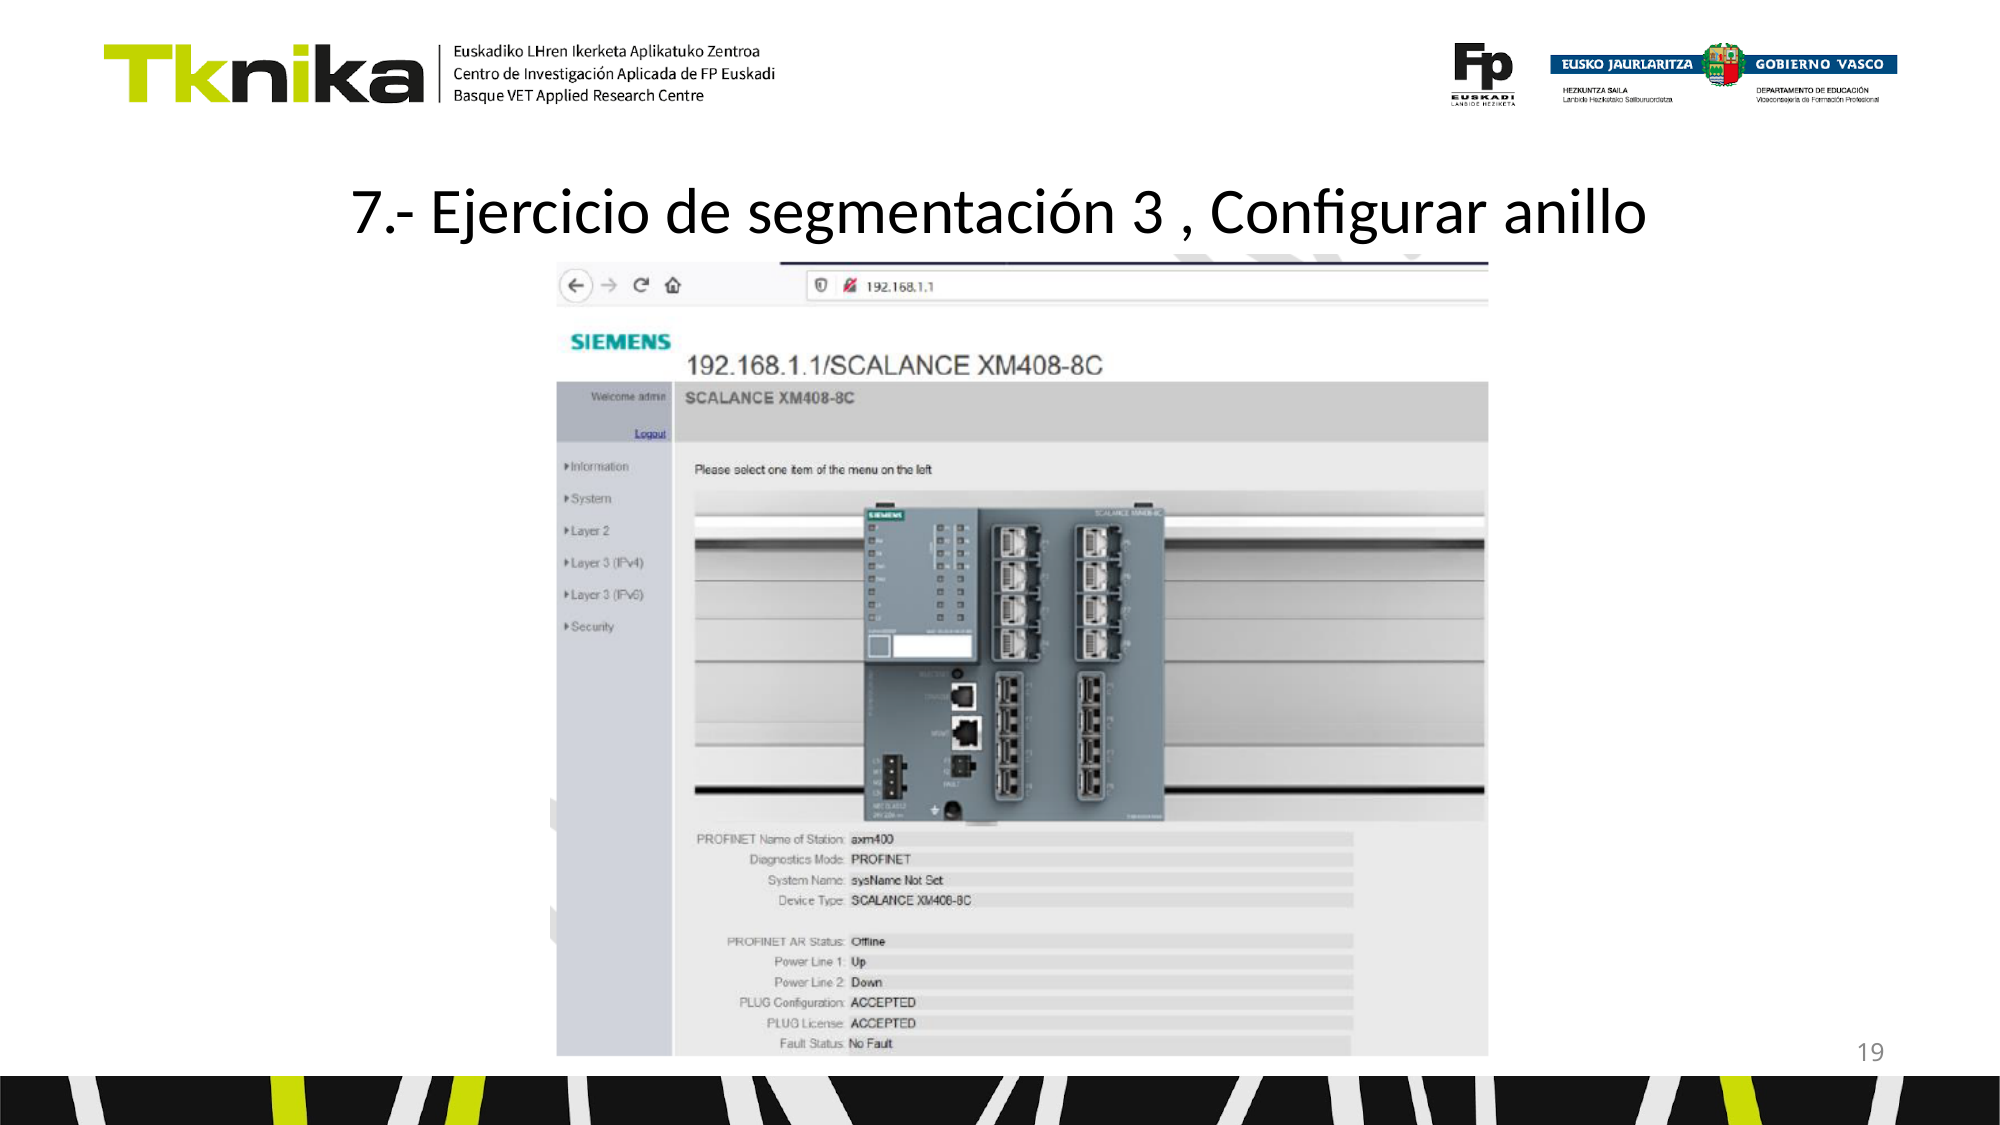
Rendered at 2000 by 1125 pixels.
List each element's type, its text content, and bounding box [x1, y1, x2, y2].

text_box 7.- Ejercicio de segmentación 3 , Configurar anillo [93, 160, 1907, 255]
slide_number ‹#› [1433, 1023, 1900, 1084]
picture [102, 42, 1898, 106]
picture [0, 1076, 2000, 1125]
picture [549, 254, 1495, 1063]
